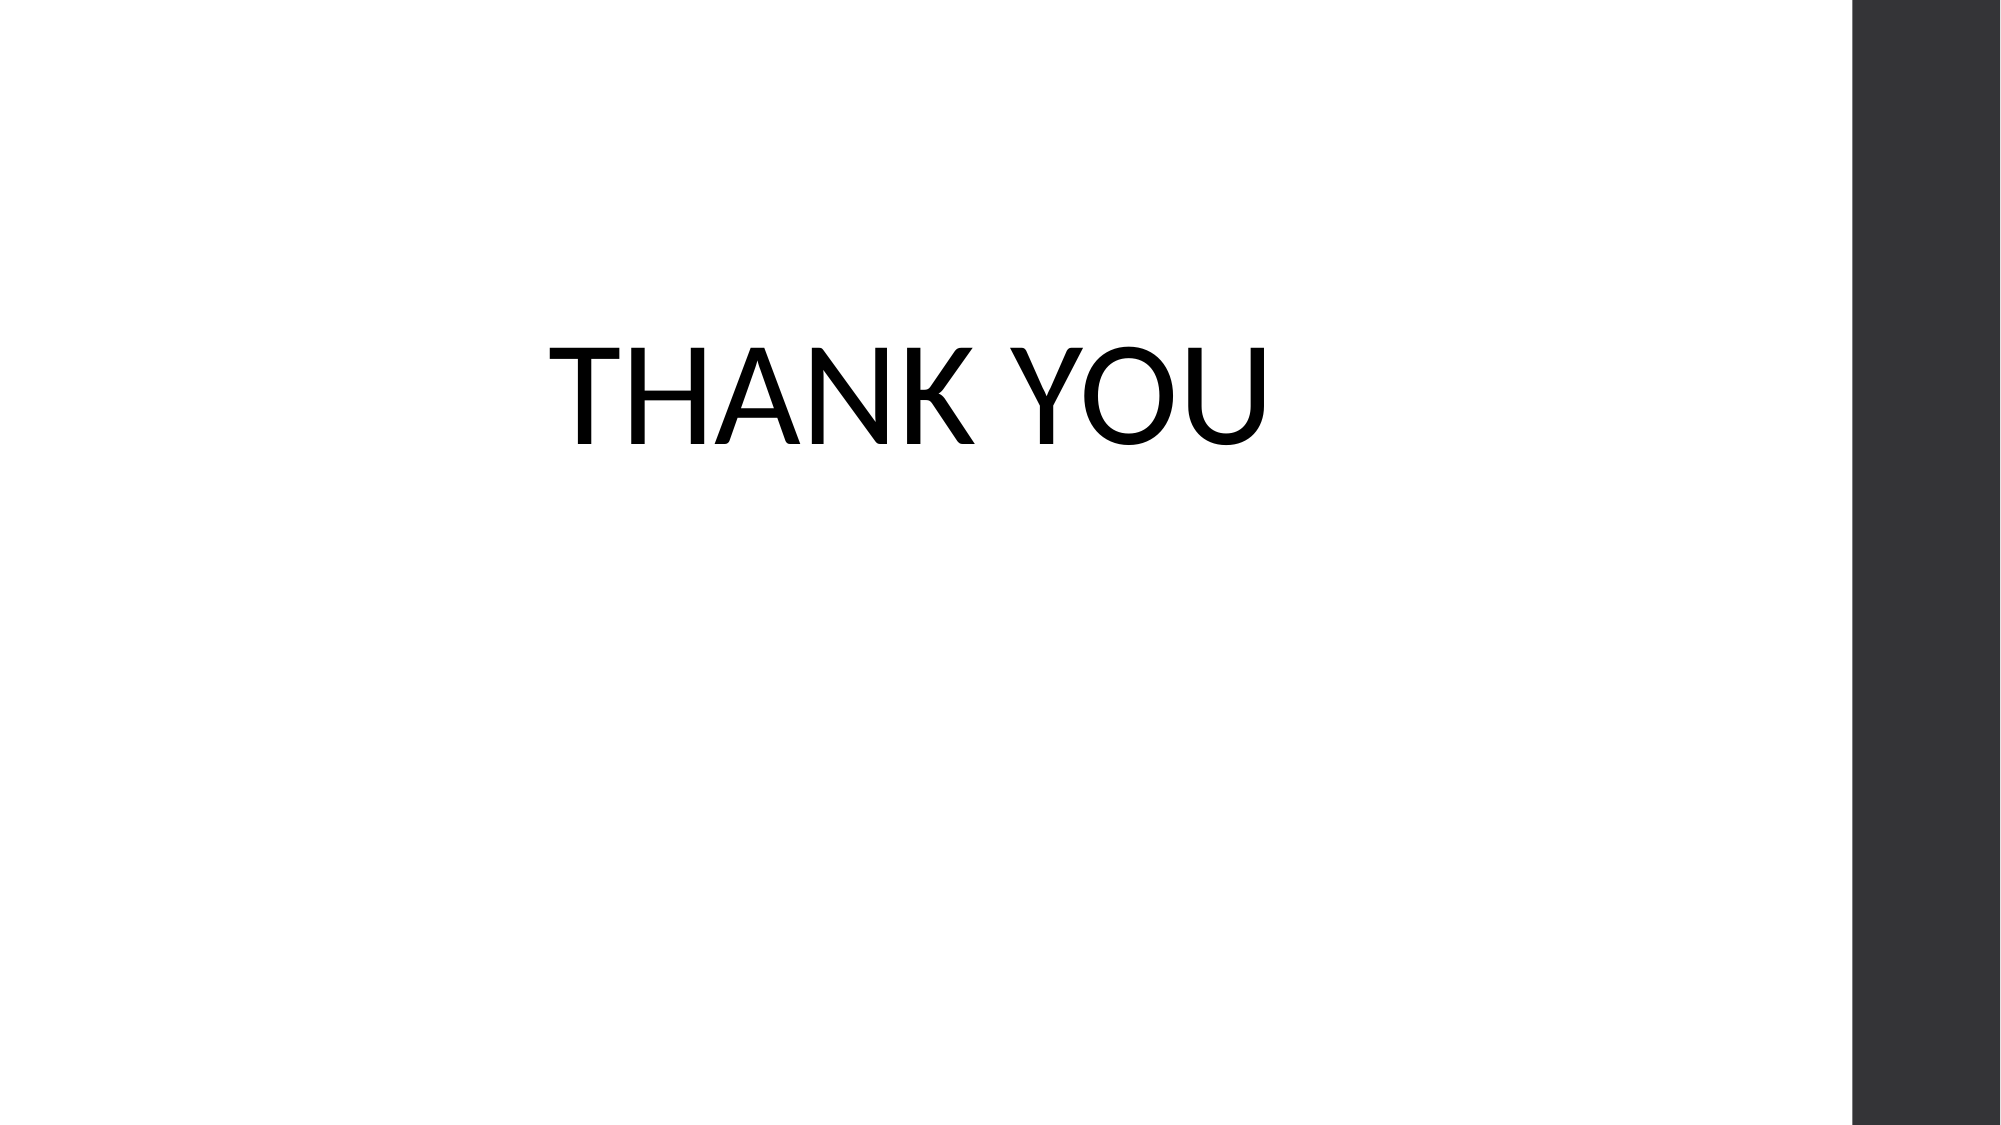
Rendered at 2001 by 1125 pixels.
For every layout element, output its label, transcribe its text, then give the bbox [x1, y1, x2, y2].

list THANK YOU [206, 299, 1617, 1014]
